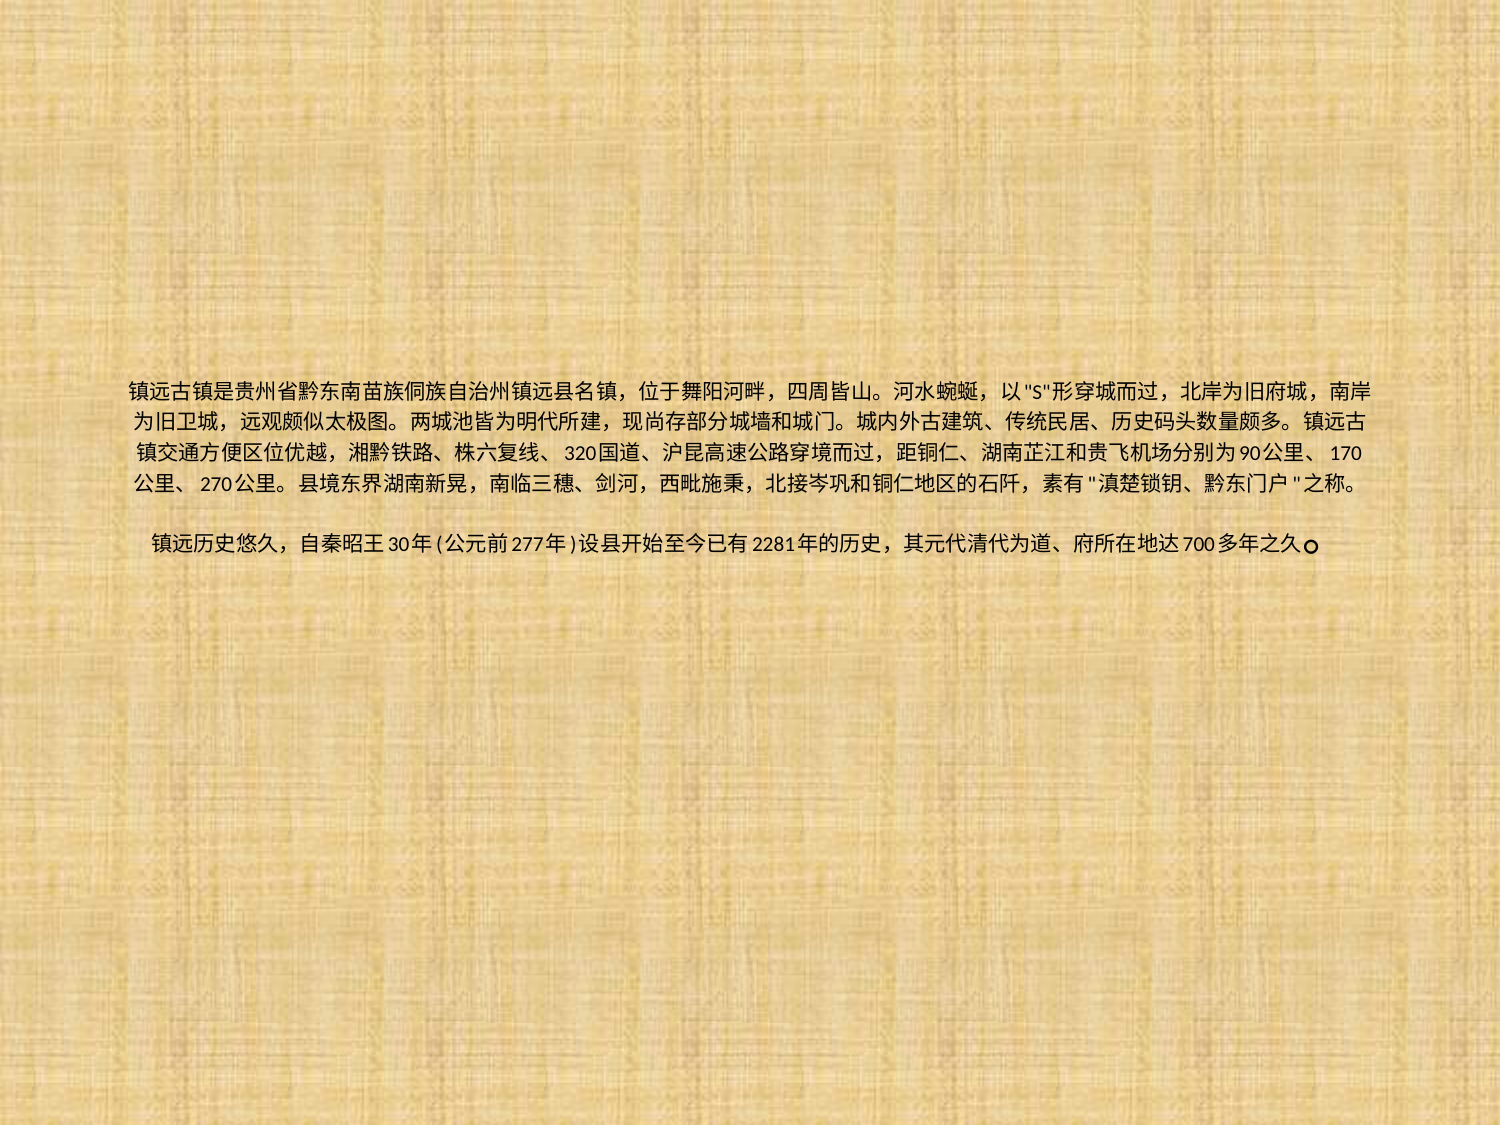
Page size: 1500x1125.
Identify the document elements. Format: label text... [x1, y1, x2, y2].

picture [0, 0, 1500, 1125]
title 镇远古镇是贵州省黔东南苗族侗族自治州镇远县名镇，位于舞阳河畔，四周皆山。河水蜿蜒，以"S"形穿城而过，北岸为旧府城，南岸为旧卫城，远观颇似太极图。两城池皆为明代所建，现尚存部分城墙和城门。城内外古建筑、传统民居、历史码头数量颇多。镇远古镇交通方便区位优越，湘黔铁路、株六复线、320国道、沪昆高速公路穿境而过，距铜仁、湖南芷江和贵飞机场分别为90公里、170公里、270公里。县境东界湖南新晃，南临三穗、剑河，西毗施秉，北接岑巩和铜仁地区的石阡，素有"滇楚锁钥、黔东门户"之称。镇远历史悠久，自秦昭王30年(公元前277年)设县开始至今已有2281年的历史，其元代清代为道、府所在地达700多年之久。 [112, 349, 1388, 591]
